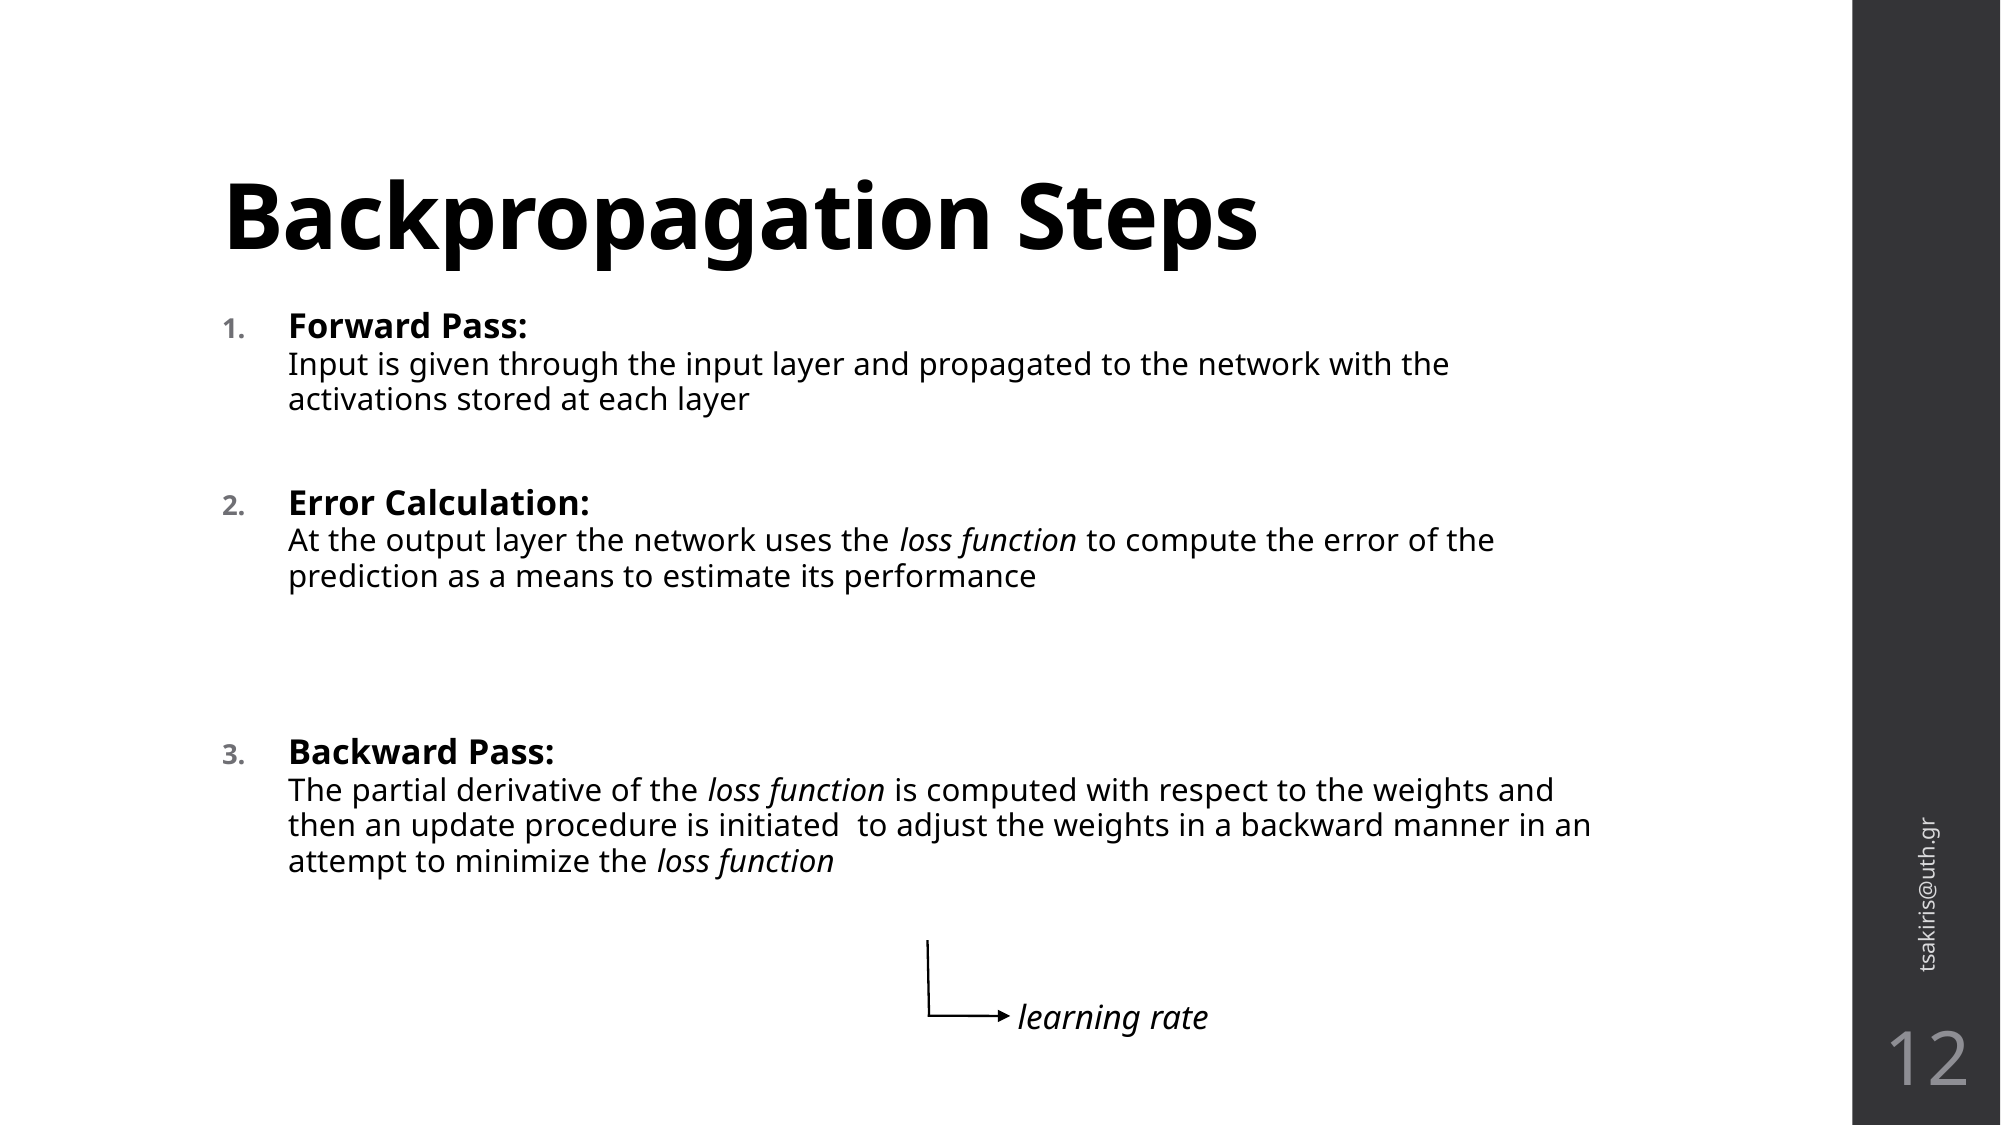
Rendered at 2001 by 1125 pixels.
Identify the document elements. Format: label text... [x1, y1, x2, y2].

footer tsakiris@uth.gr [1897, 400, 1958, 988]
title Backpropagation Steps [206, 60, 1797, 278]
slide_number 12 [1852, 1012, 2000, 1110]
text_box learning rate [1002, 989, 1224, 1044]
